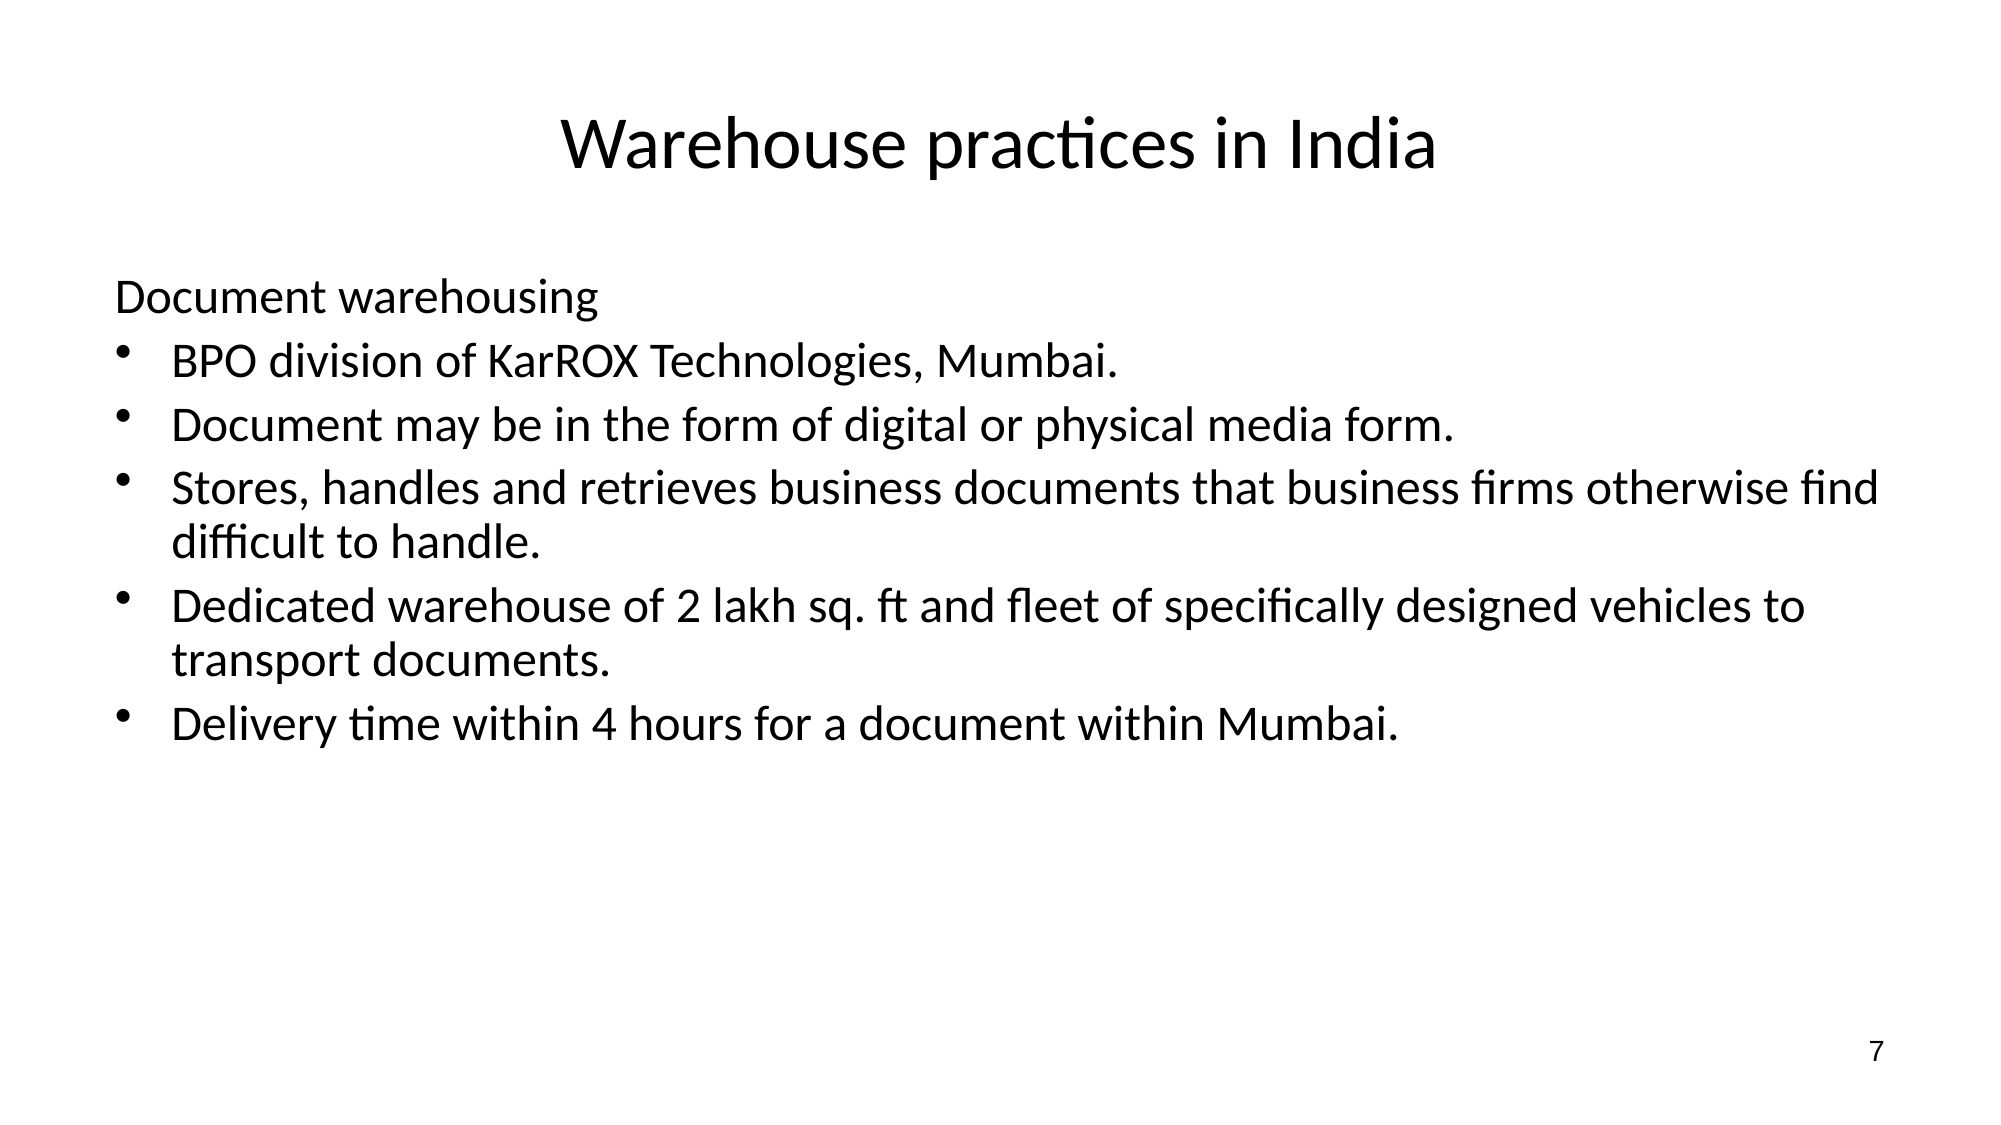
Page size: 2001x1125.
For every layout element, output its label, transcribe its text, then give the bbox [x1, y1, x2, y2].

title Warehouse practices in India [99, 45, 1900, 233]
slide_number 7 [1433, 1024, 1901, 1103]
list Document warehousing BPO division of KarROX Technologies, Mumbai. Document may be in the form of digital or physical media form. Stores, handles and retrieves business documents that business firms otherwise find difficult to handle. Dedicated warehouse of 2 lakh sq. ft and fleet of specifically designed vehicles to transport documents. Delivery time within 4 hours for a document within Mumbai. [99, 262, 1900, 1005]
